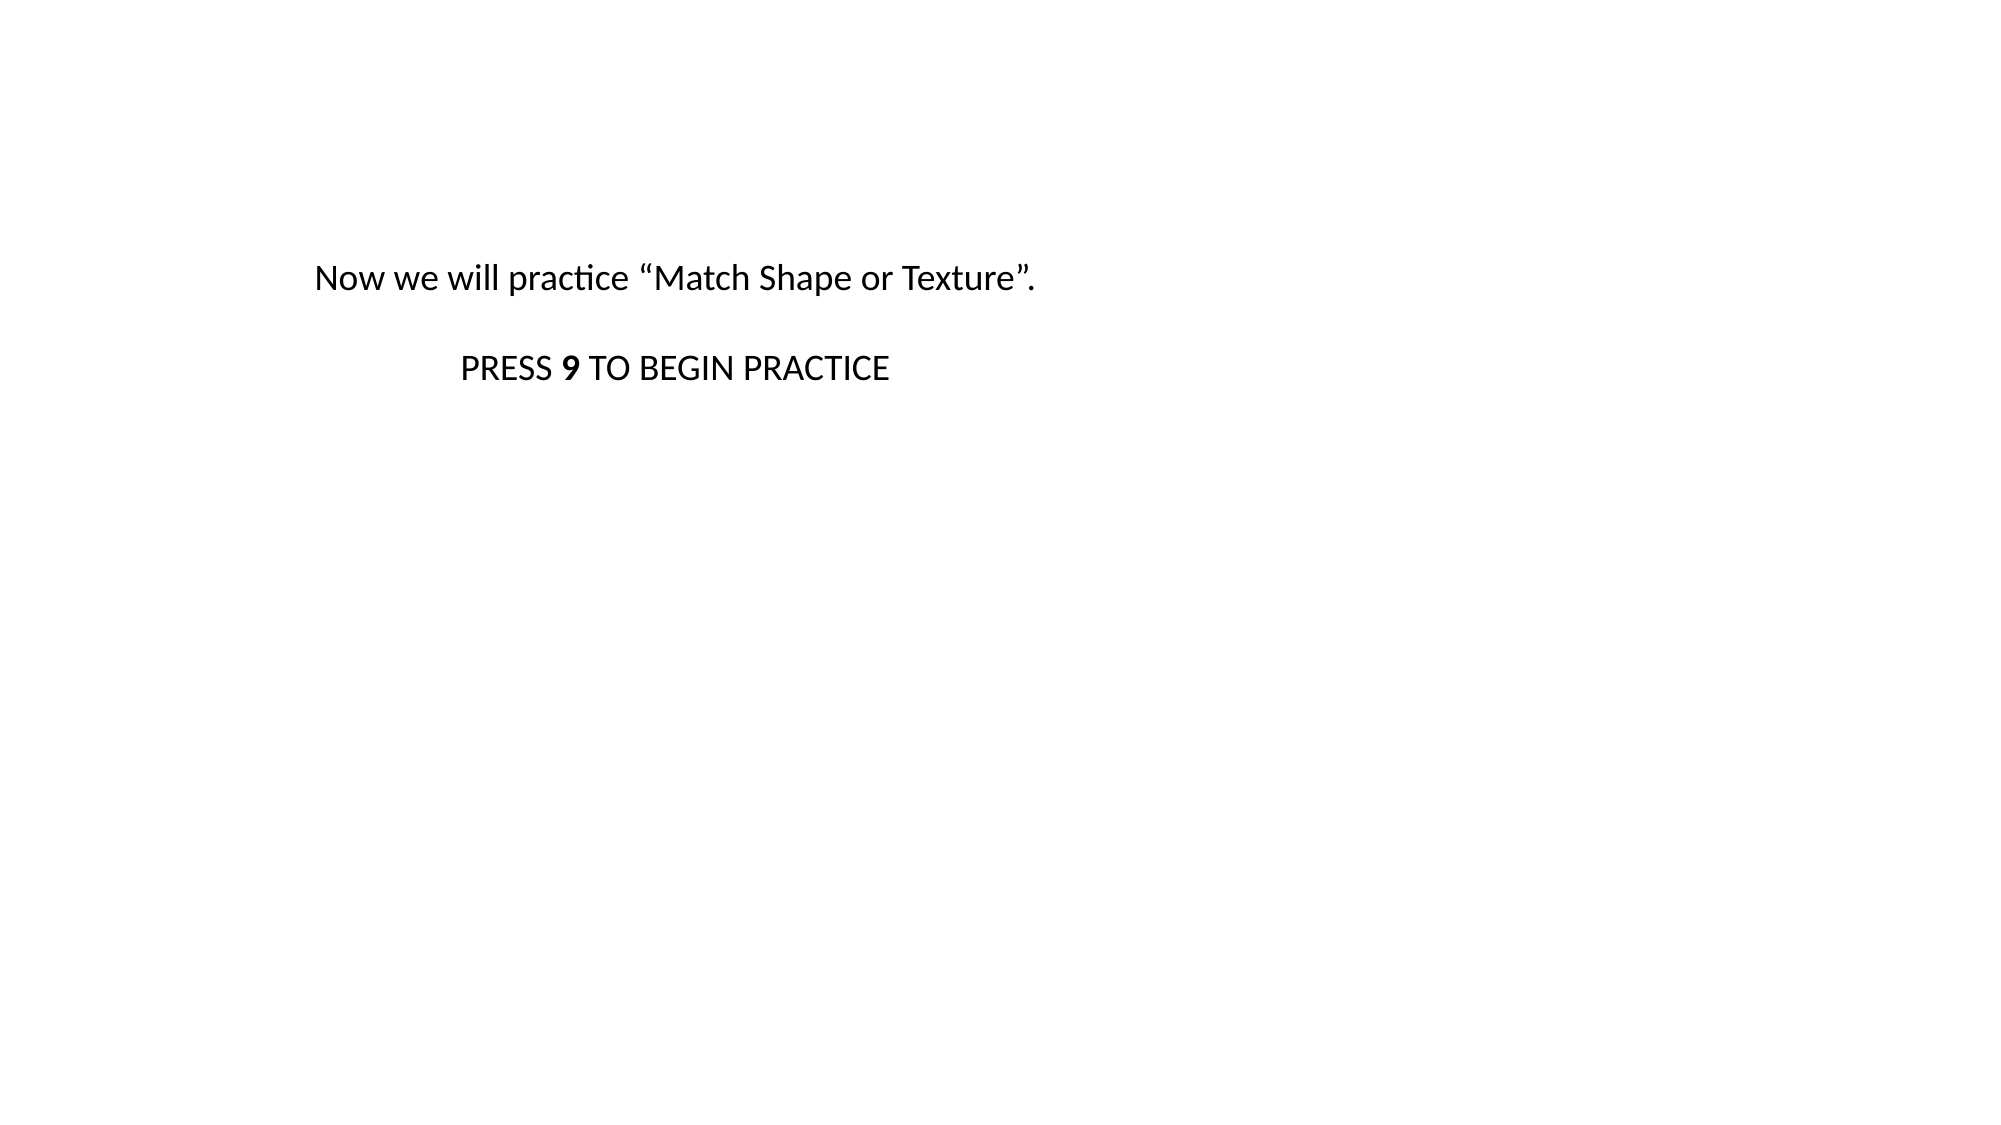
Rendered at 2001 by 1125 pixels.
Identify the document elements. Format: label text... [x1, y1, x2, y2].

text_box Now we will practice “Match Shape or Texture”. PRESS 9 TO BEGIN PRACTICE [188, 245, 1163, 396]
